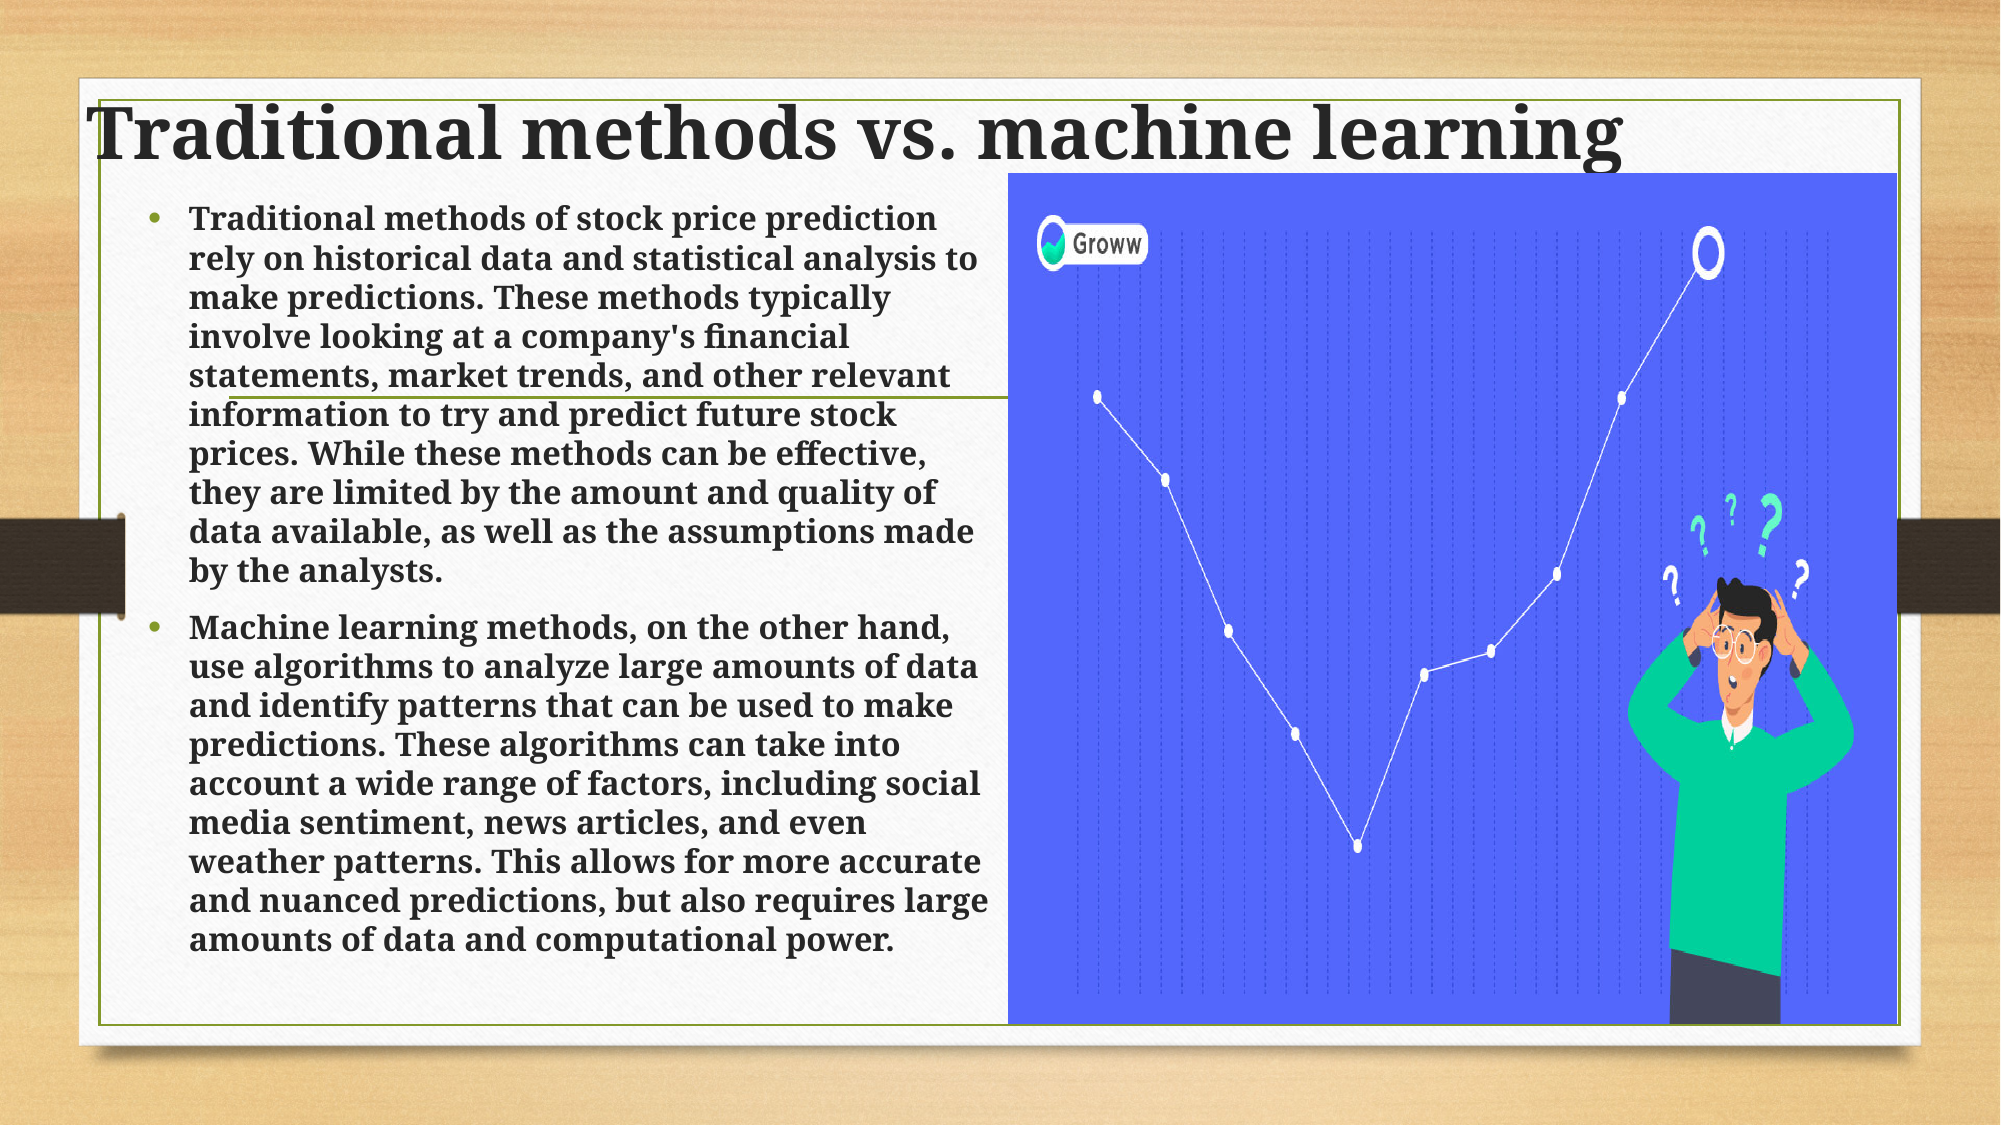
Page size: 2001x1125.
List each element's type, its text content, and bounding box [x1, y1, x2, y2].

list Traditional methods of stock price prediction rely on historical data and statistical analysis to make predictions. These methods typically involve looking at a company's financial statements, market trends, and other relevant information to try and predict future stock prices. While these methods can be effective, they are limited by the amount and quality of data available, as well as the assumptions made by the analysts. Machine learning methods, on the other hand, use algorithms to analyze large amounts of data and identify patterns that can be used to make predictions. These algorithms can take into account a wide range of factors, including social media sentiment, news articles, and even weather patterns. This allows for more accurate and nuanced predictions, but also requires large amounts of data and computational power. [133, 190, 1007, 970]
title Traditional methods vs. machine learning [67, 0, 1643, 194]
picture [0, 0, 2001, 1125]
